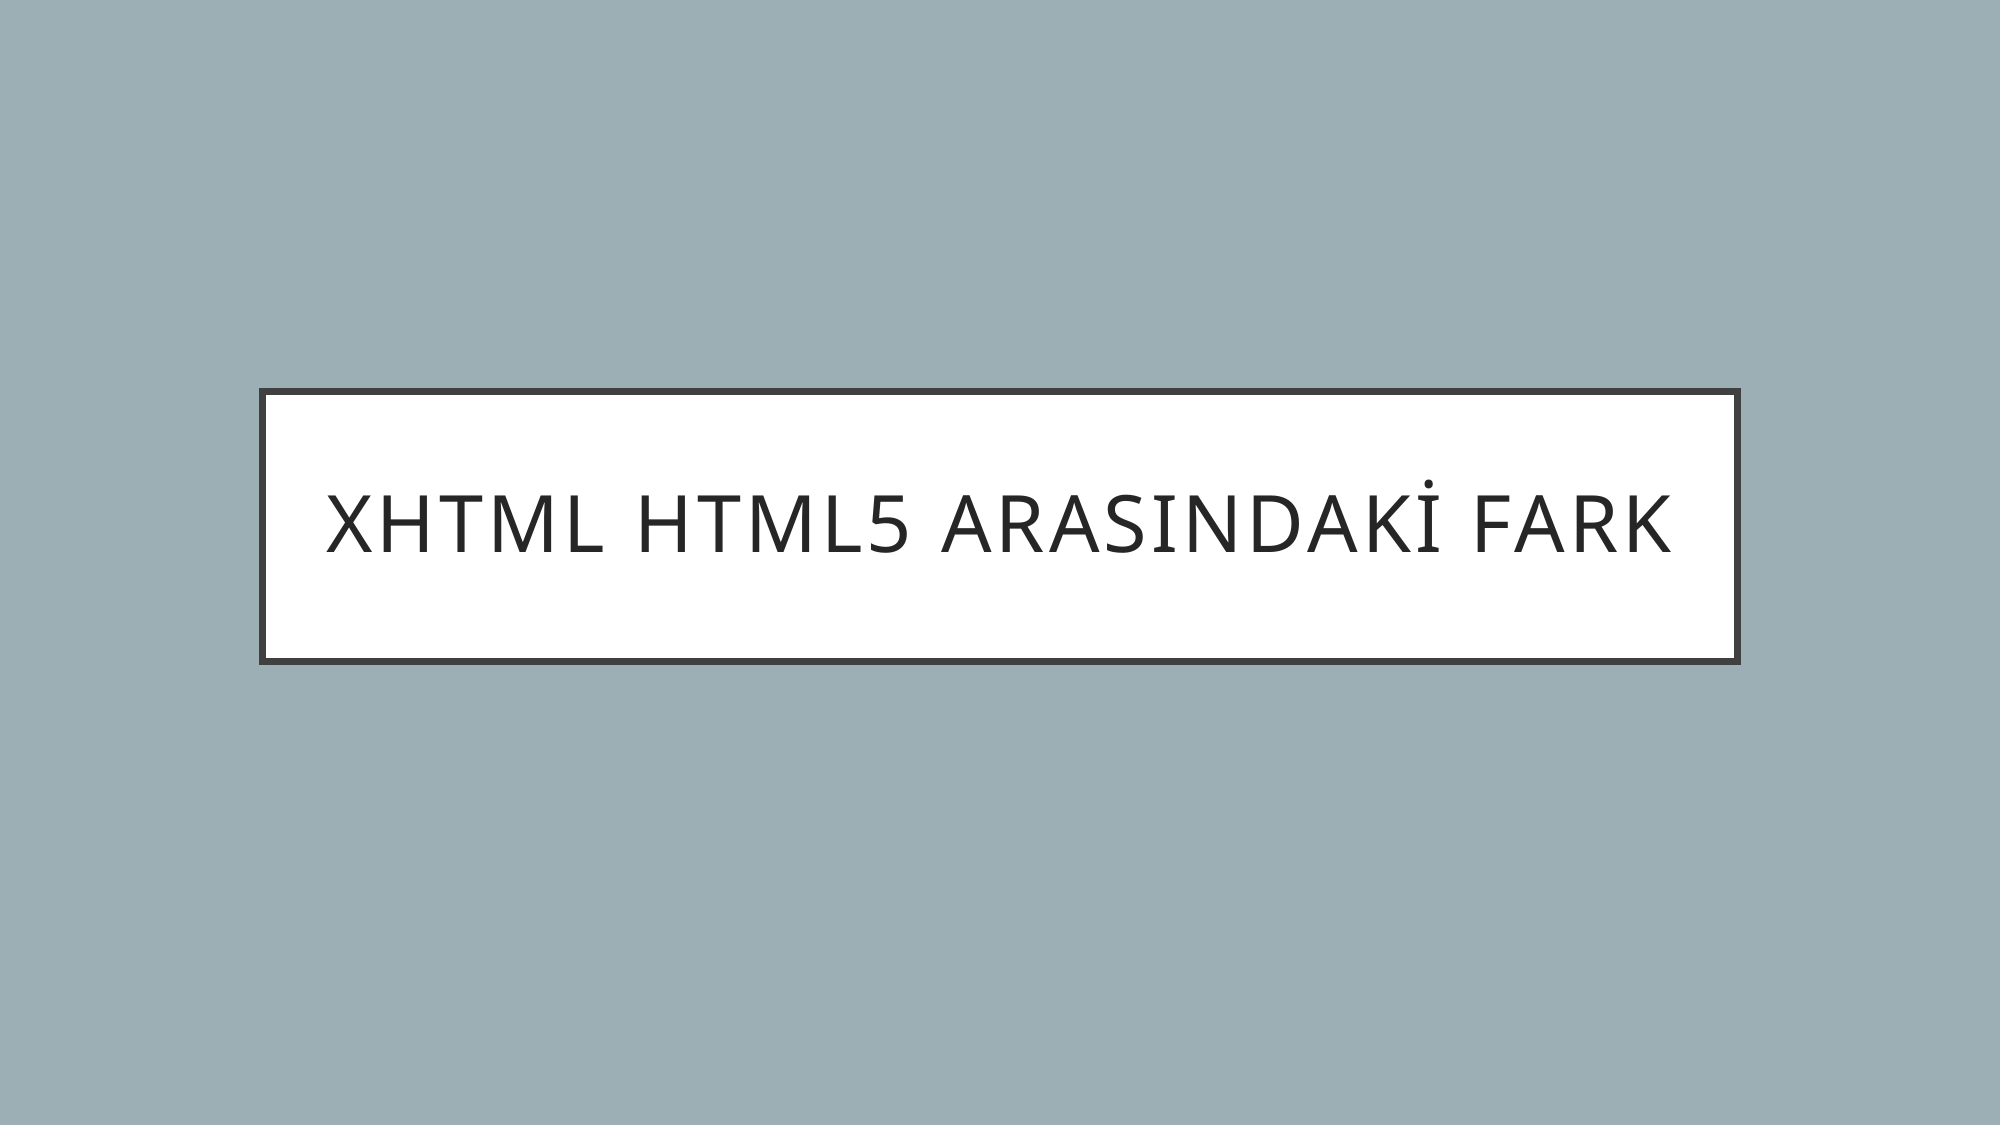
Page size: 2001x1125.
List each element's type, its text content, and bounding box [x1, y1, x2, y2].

title Xhtml html5 arasındaki fark [259, 388, 1741, 665]
